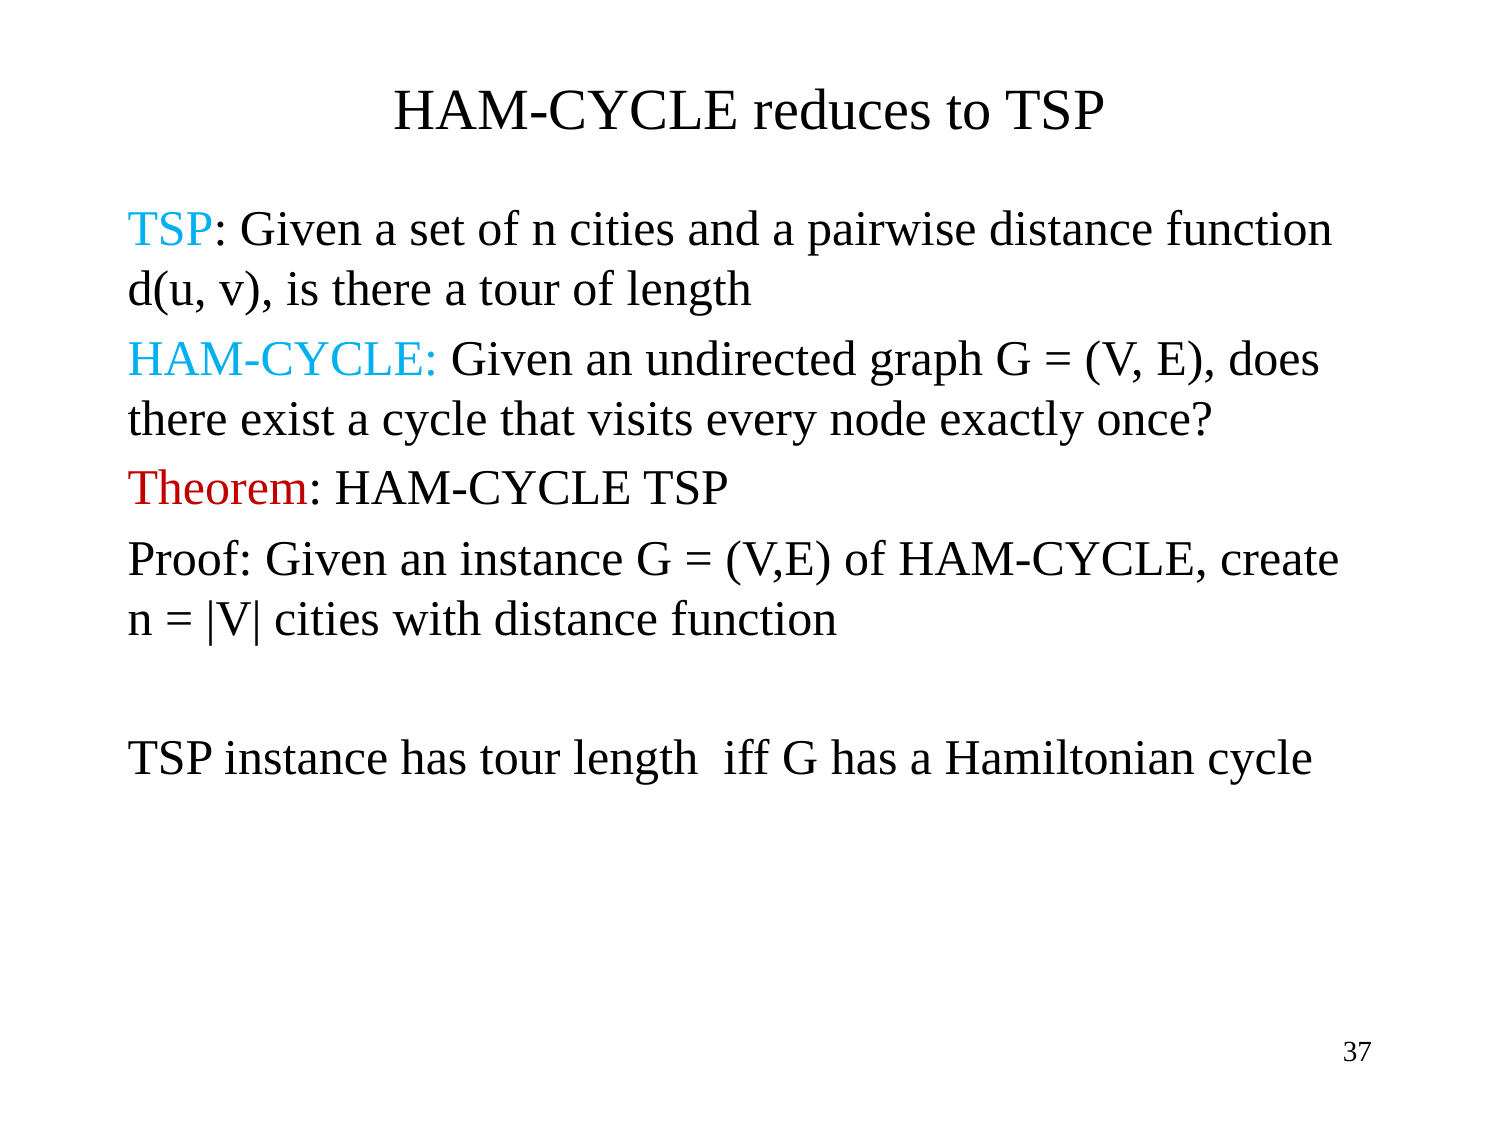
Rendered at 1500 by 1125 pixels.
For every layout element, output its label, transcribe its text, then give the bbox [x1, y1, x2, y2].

title HAM-CYCLE reduces to TSP [112, 62, 1388, 150]
slide_number 37 [1074, 1025, 1388, 1100]
